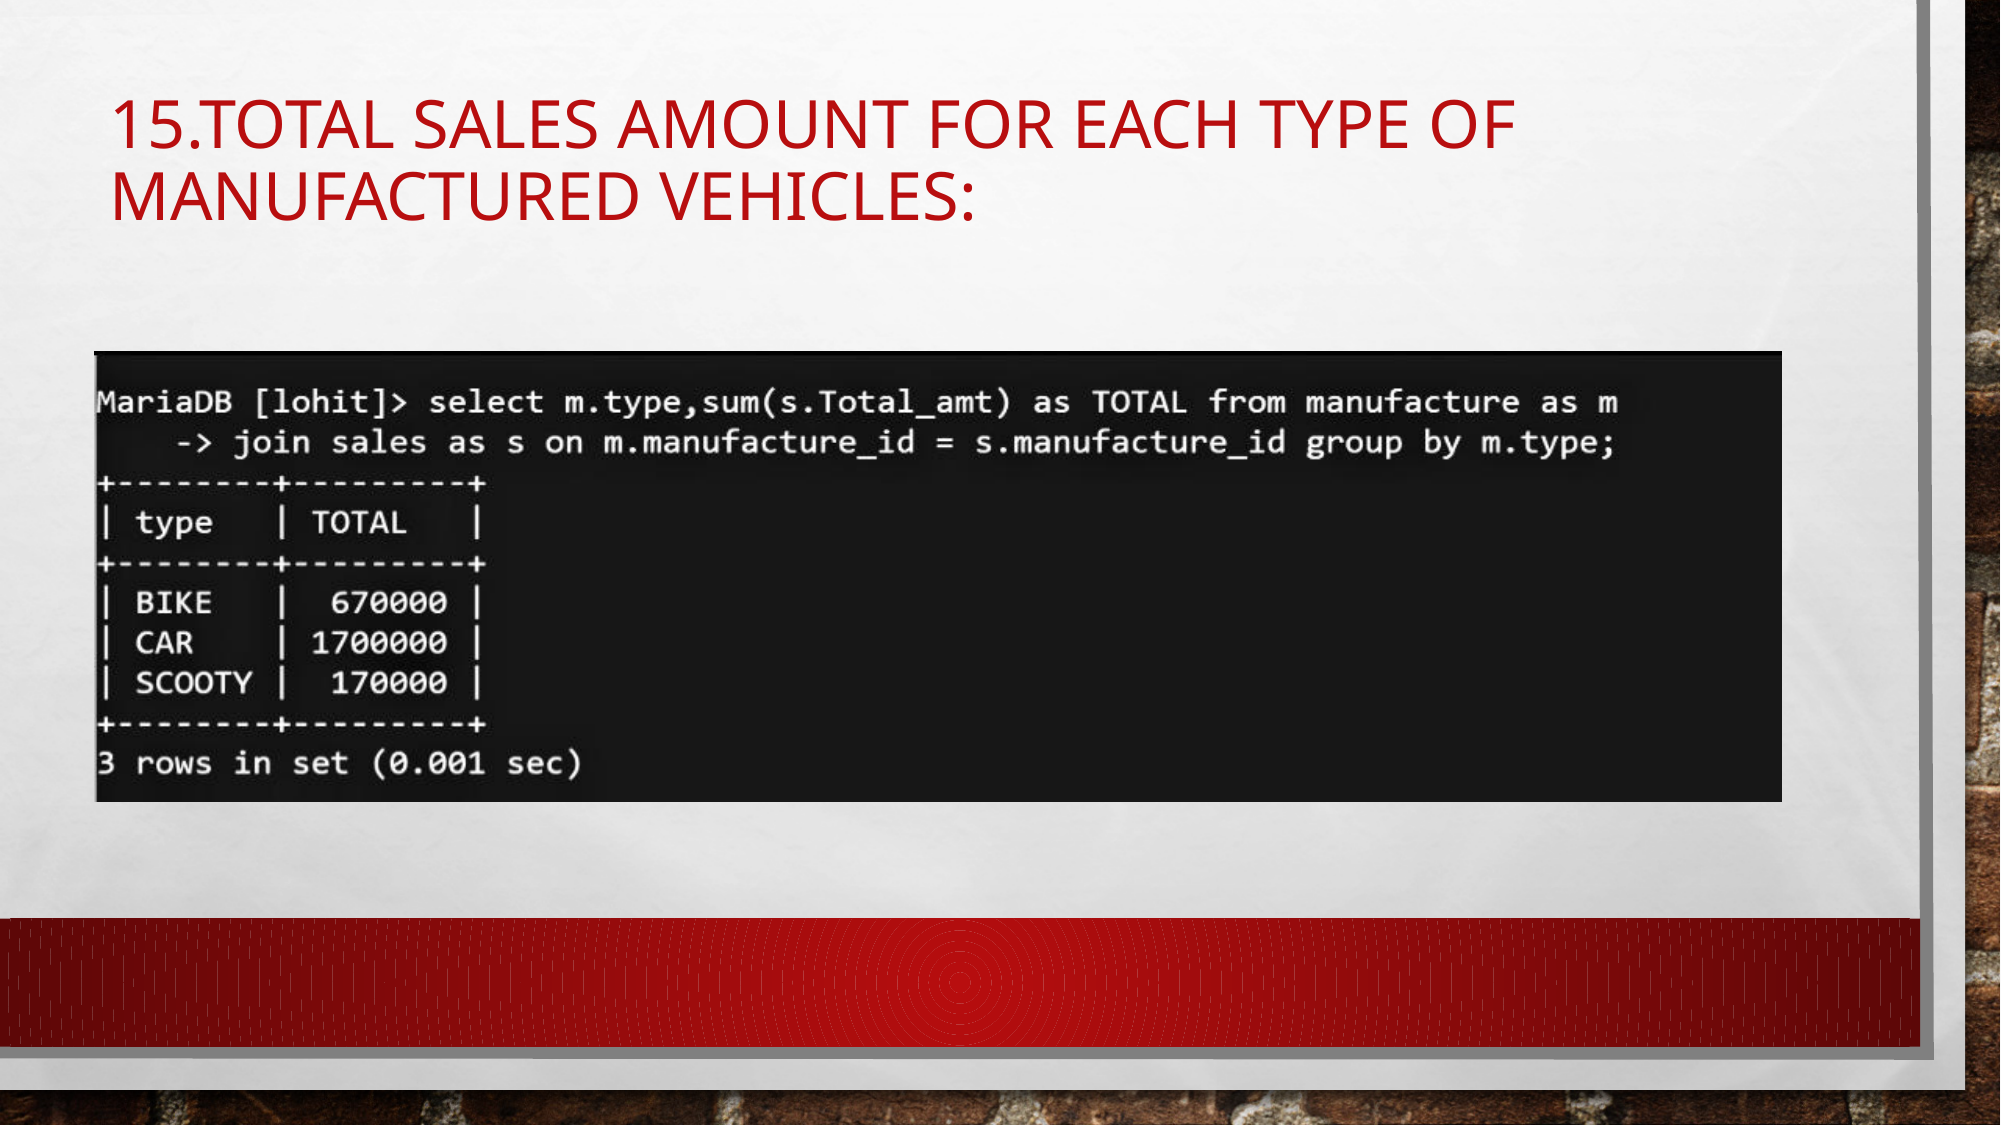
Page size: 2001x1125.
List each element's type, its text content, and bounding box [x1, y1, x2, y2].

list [94, 351, 1783, 803]
title 15.Total sales amount for each type of manufactured vehicles: [94, 68, 1800, 258]
picture [0, 0, 2000, 1125]
